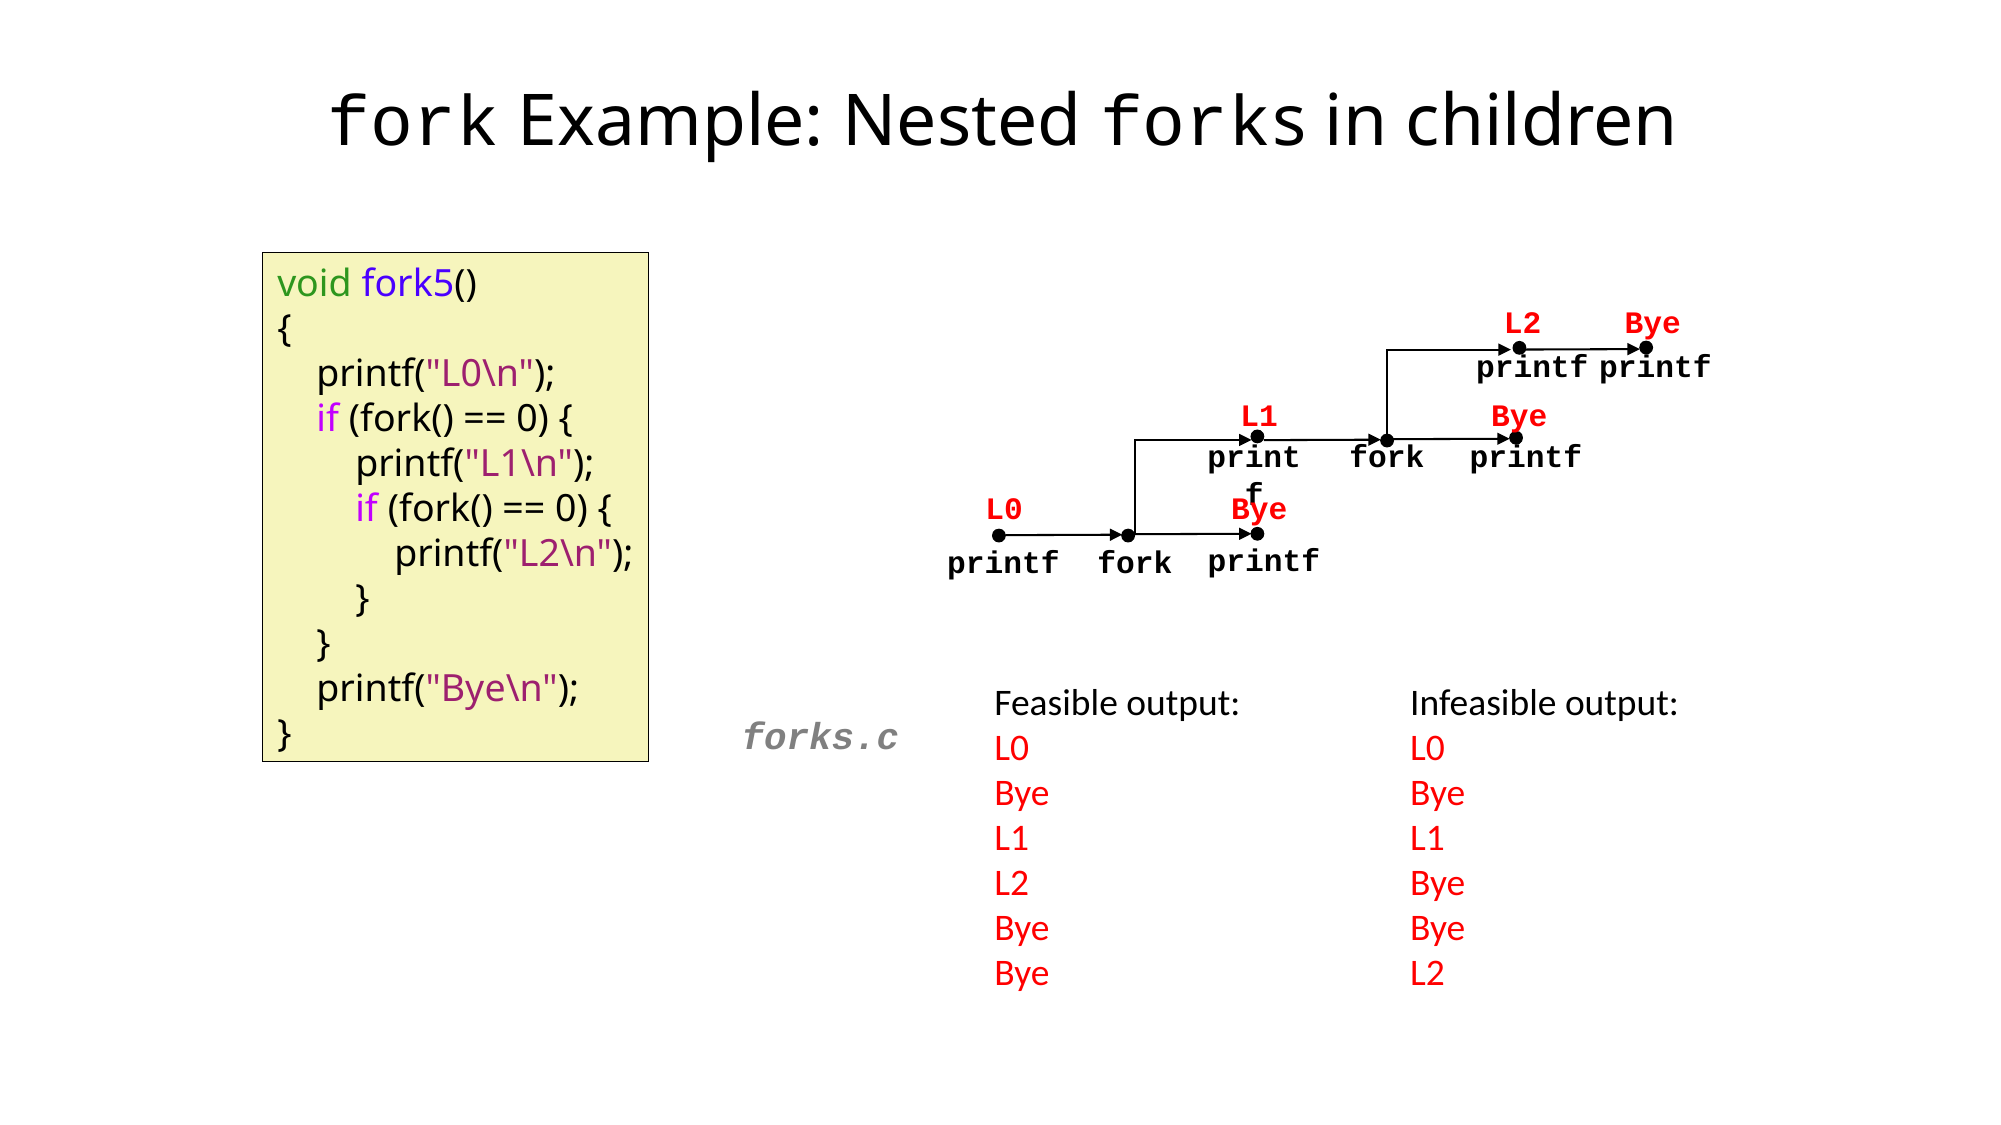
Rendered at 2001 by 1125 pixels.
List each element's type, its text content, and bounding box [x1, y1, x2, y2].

title fork Example: Nested forks in children [312, 75, 1697, 169]
text_box Infeasible output: L0 Bye L1 Bye Bye L2 [1395, 670, 1695, 1001]
text_box void fork5() { printf("L0\n"); if (fork() == 0) { printf("L1\n"); if (fork() == 0) { printf("L2\n"); } } printf("Bye\n"); } [262, 252, 649, 762]
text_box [931, 295, 1730, 588]
text_box Feasible output: L0 Bye L1 L2 Bye Bye [979, 670, 1256, 1001]
text_box forks.c [726, 708, 915, 766]
